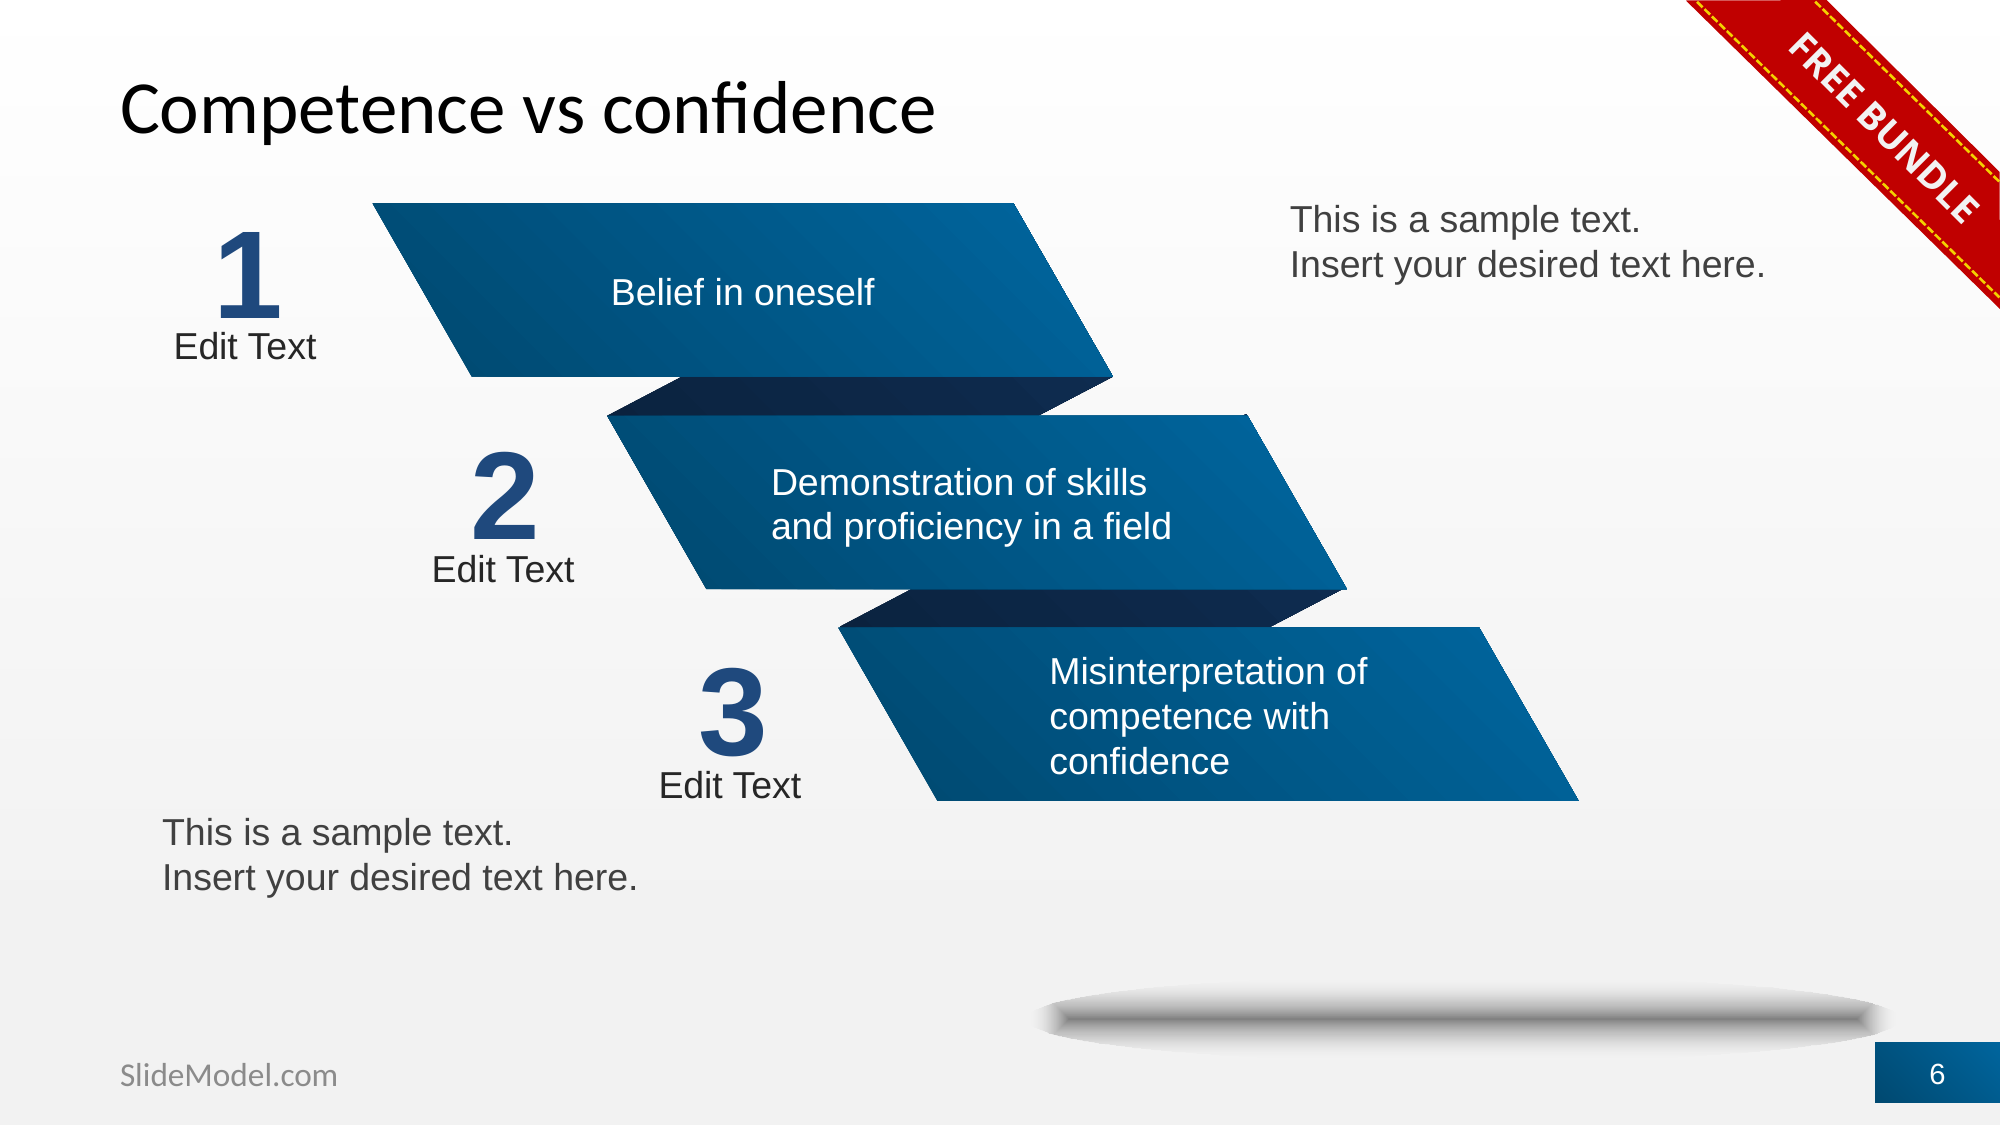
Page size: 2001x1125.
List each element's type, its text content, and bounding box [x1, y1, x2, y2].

text_box Edit Text [416, 536, 590, 597]
title Competence vs confidence [99, 45, 1200, 162]
text_box [840, 590, 1341, 627]
text_box Demonstration of skills and proficiency in a field [607, 415, 1347, 590]
text_box Edit Text [158, 314, 332, 375]
text_box 2 [455, 407, 555, 536]
text_box This is a sample text. Insert your desired text here. [1274, 187, 1691, 338]
text_box 1 [198, 185, 298, 314]
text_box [1696, 0, 2000, 341]
text_box Edit Text [643, 753, 817, 814]
footer SlideModel.com [99, 1042, 734, 1103]
text_box [1025, 974, 1901, 1063]
text_box [608, 377, 1113, 415]
text_box This is a sample text. Insert your desired text here. [147, 800, 760, 951]
text_box Misinterpretation of competence with confidence [838, 627, 1579, 801]
slide_number 6 [1875, 1042, 2000, 1103]
text_box Belief in oneself [372, 203, 1113, 377]
text_box 3 [683, 622, 783, 753]
